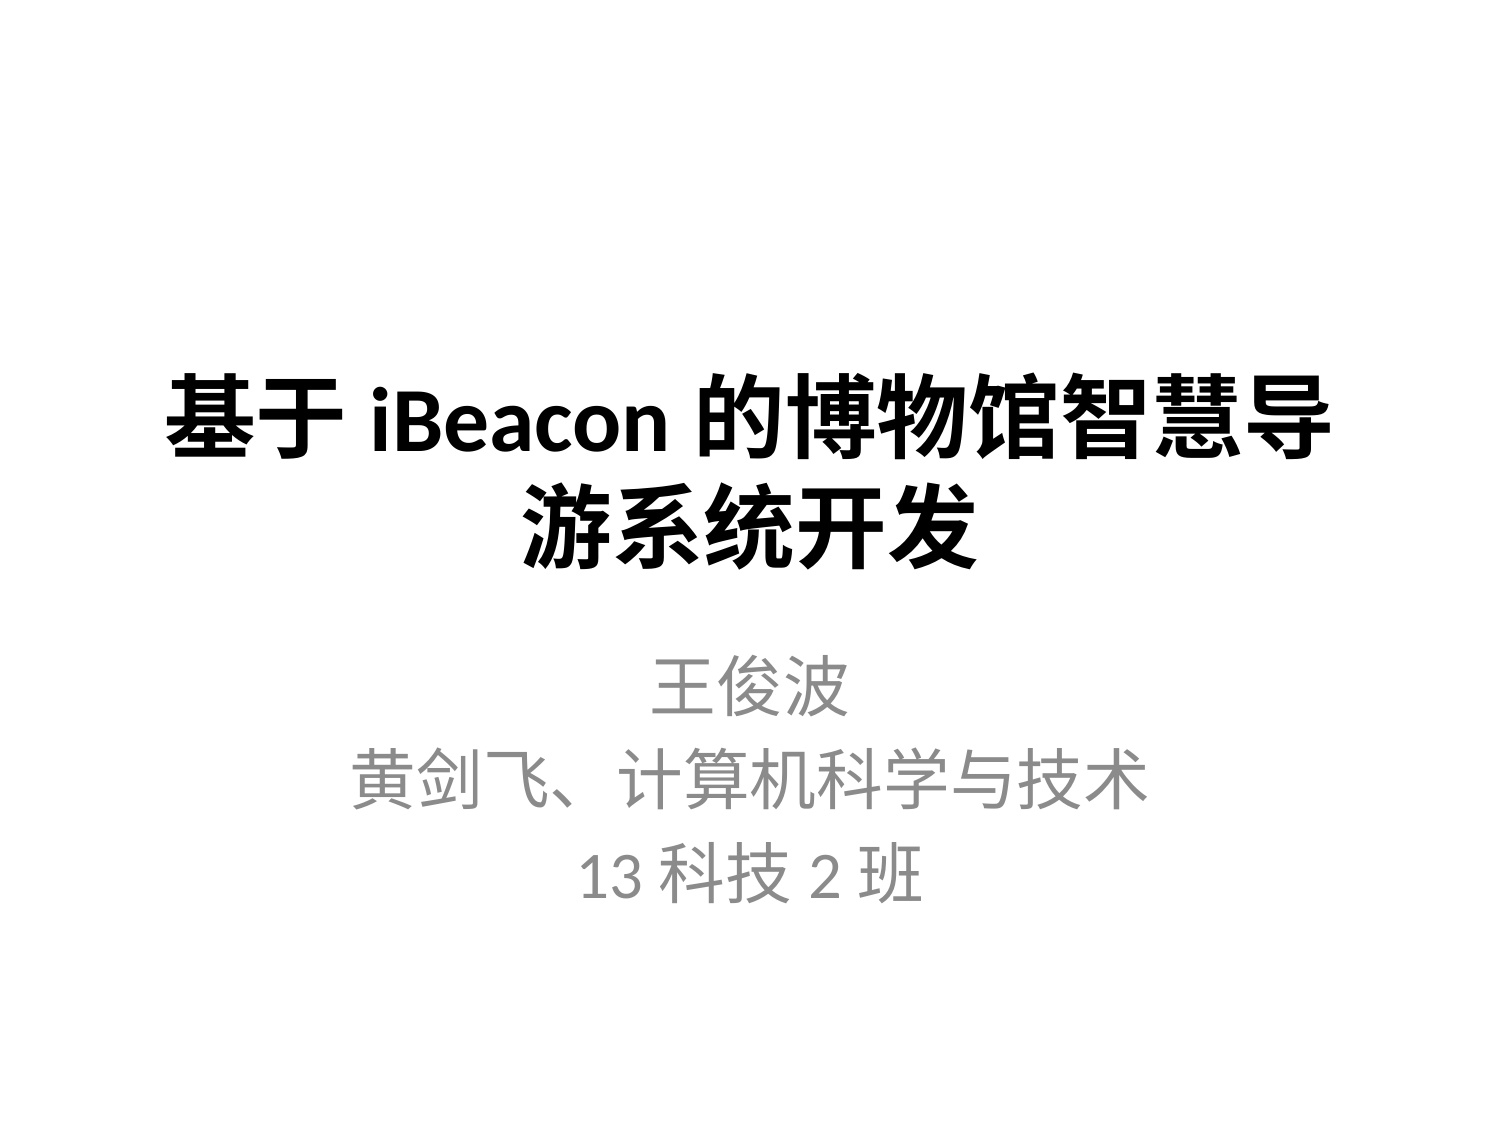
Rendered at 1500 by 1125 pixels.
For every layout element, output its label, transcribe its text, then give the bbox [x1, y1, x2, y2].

subtitle 王俊波 黄剑飞、计算机科学与技术 13科技2班 [225, 637, 1275, 925]
title 基于iBeacon的博物馆智慧导游系统开发 [112, 349, 1388, 591]
